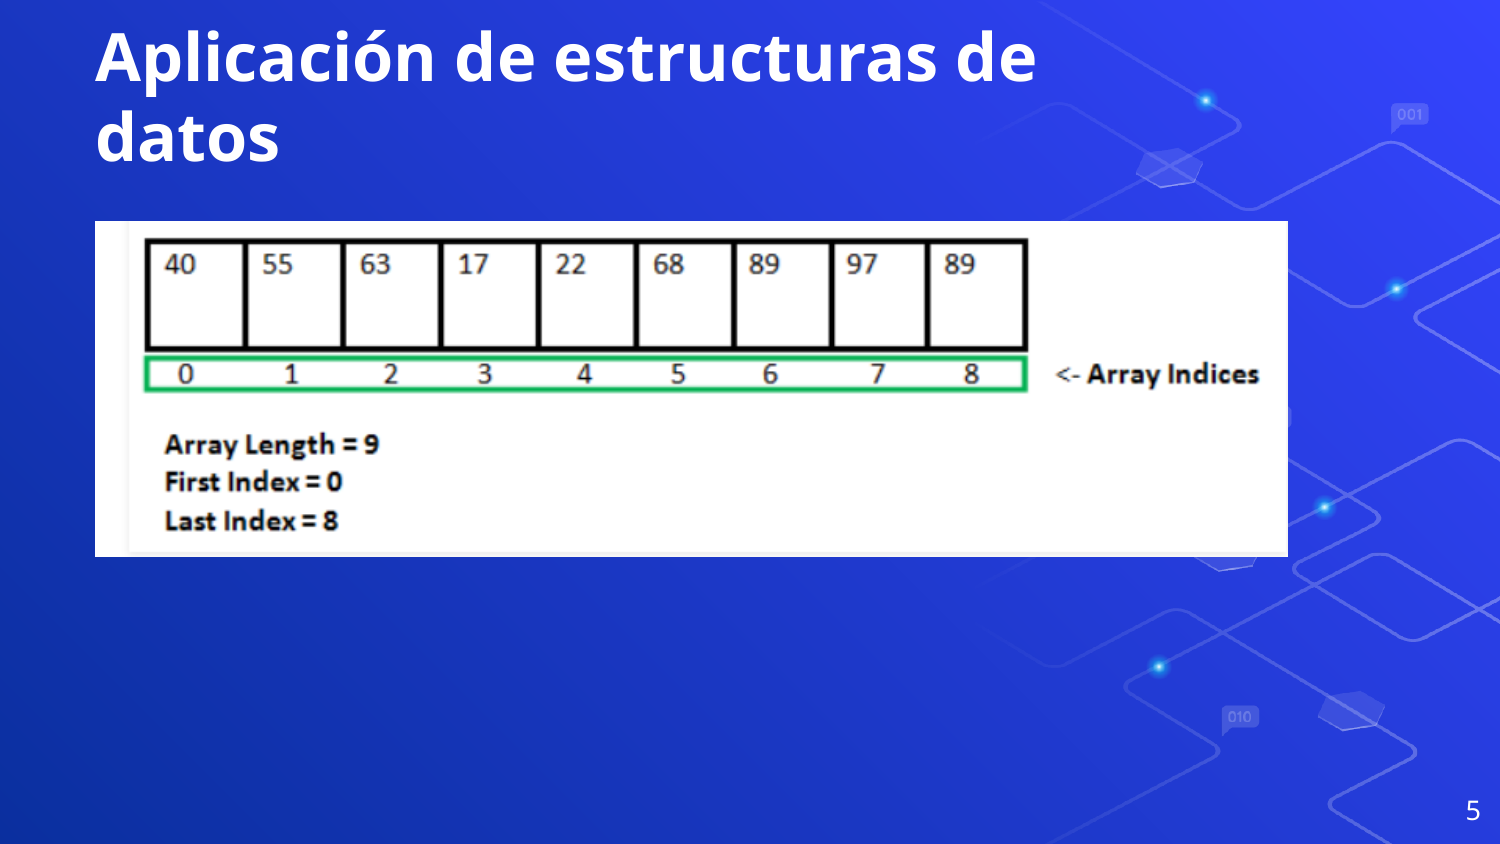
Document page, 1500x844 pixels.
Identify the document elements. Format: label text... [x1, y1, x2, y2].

title Aplicación de estructuras de datos [95, 33, 1082, 175]
slide_number ‹#› [1391, 779, 1482, 844]
picture [0, 0, 1500, 844]
